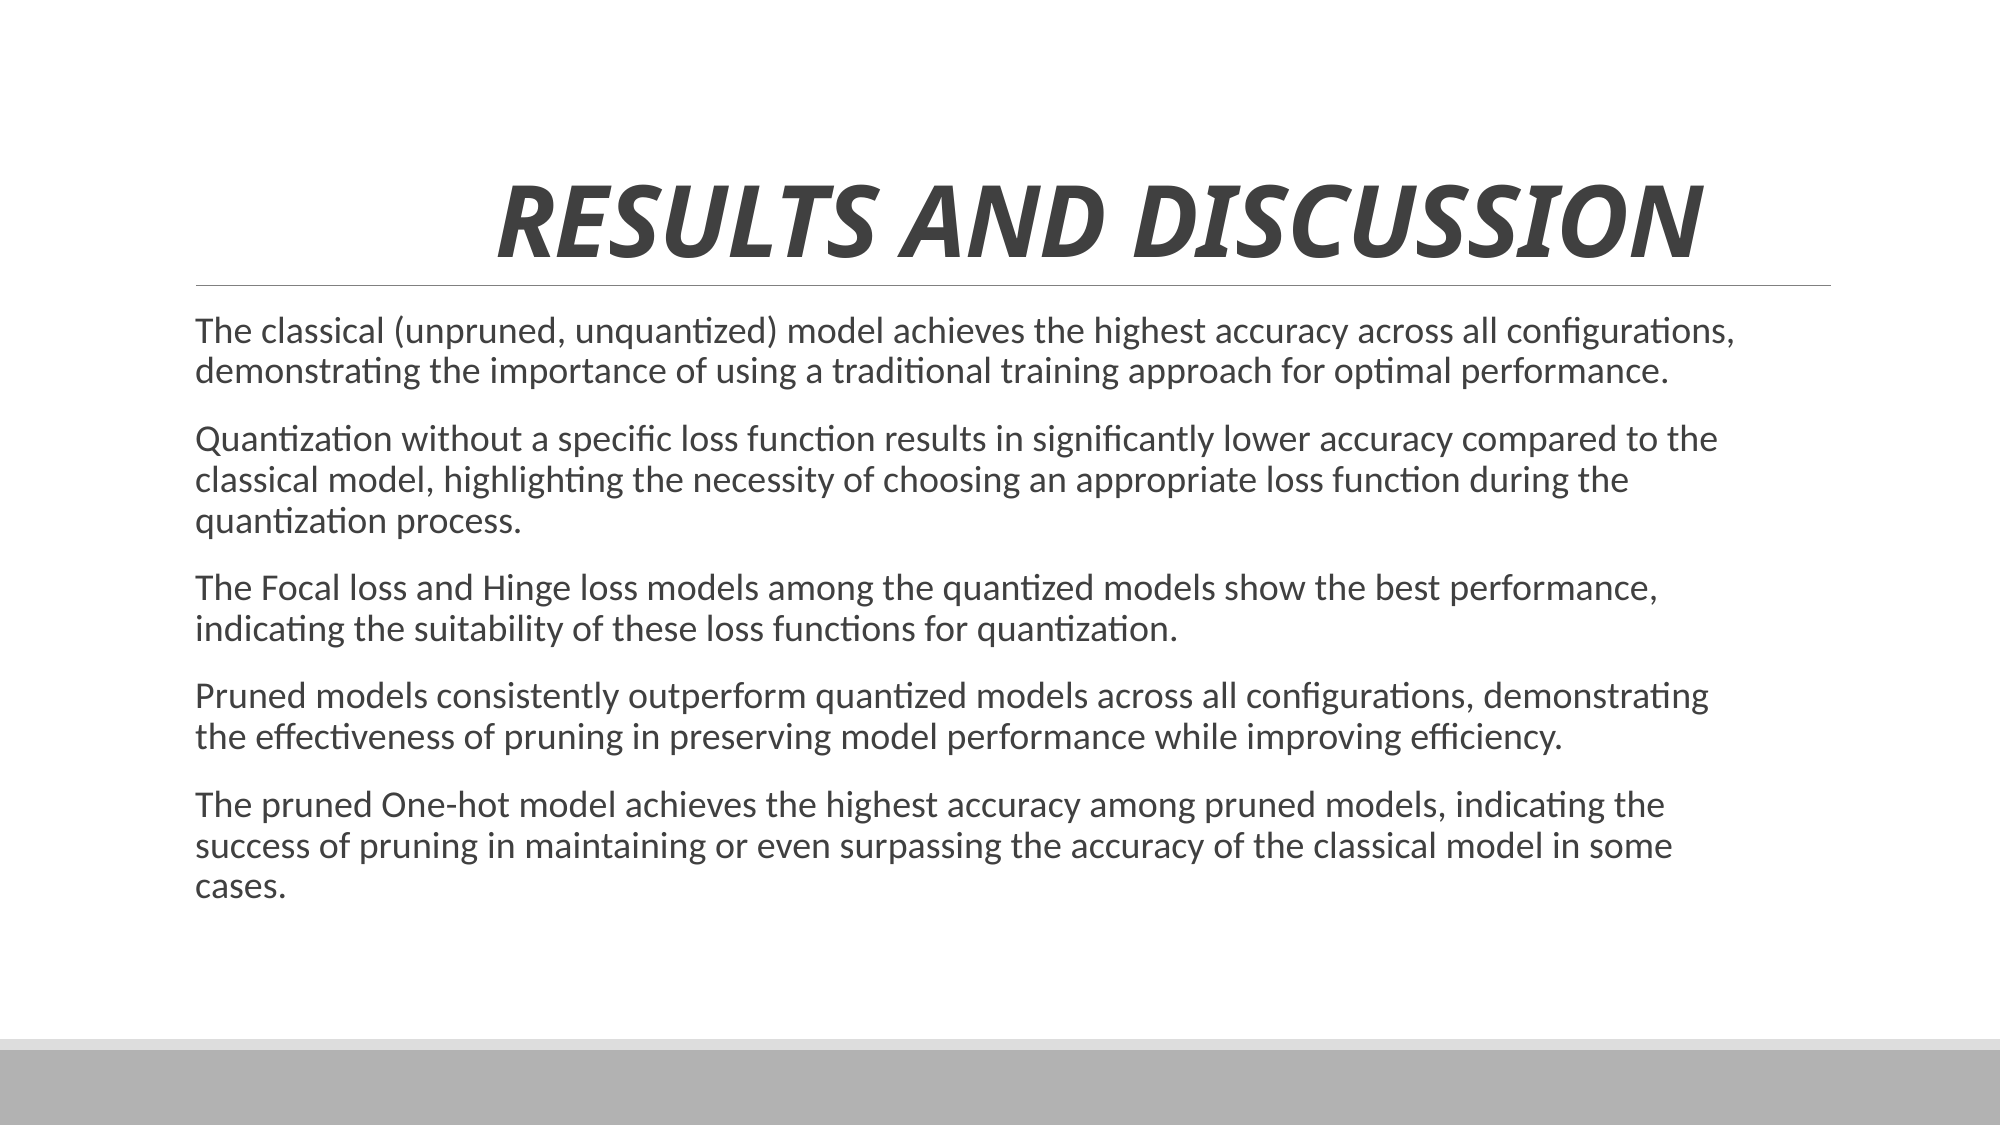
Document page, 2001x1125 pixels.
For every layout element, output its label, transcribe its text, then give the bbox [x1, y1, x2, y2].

title RESULTS AND DISCUSSION [180, 47, 1830, 285]
list The classical (unpruned, unquantized) model achieves the highest accuracy across all configurations, demonstrating the importance of using a traditional training approach for optimal performance. Quantization without a specific loss function results in significantly lower accuracy compared to the classical model, highlighting the necessity of choosing an appropriate loss function during the quantization process. The Focal loss and Hinge loss models among the quantized models show the best performance, indicating the suitability of these loss functions for quantization. Pruned models consistently outperform quantized models across all configurations, demonstrating the effectiveness of pruning in preserving model performance while improving efficiency. The pruned One-hot model achieves the highest accuracy among pruned models, indicating the success of pruning in maintaining or even surpassing the accuracy of the classical model in some cases. [180, 302, 1750, 963]
